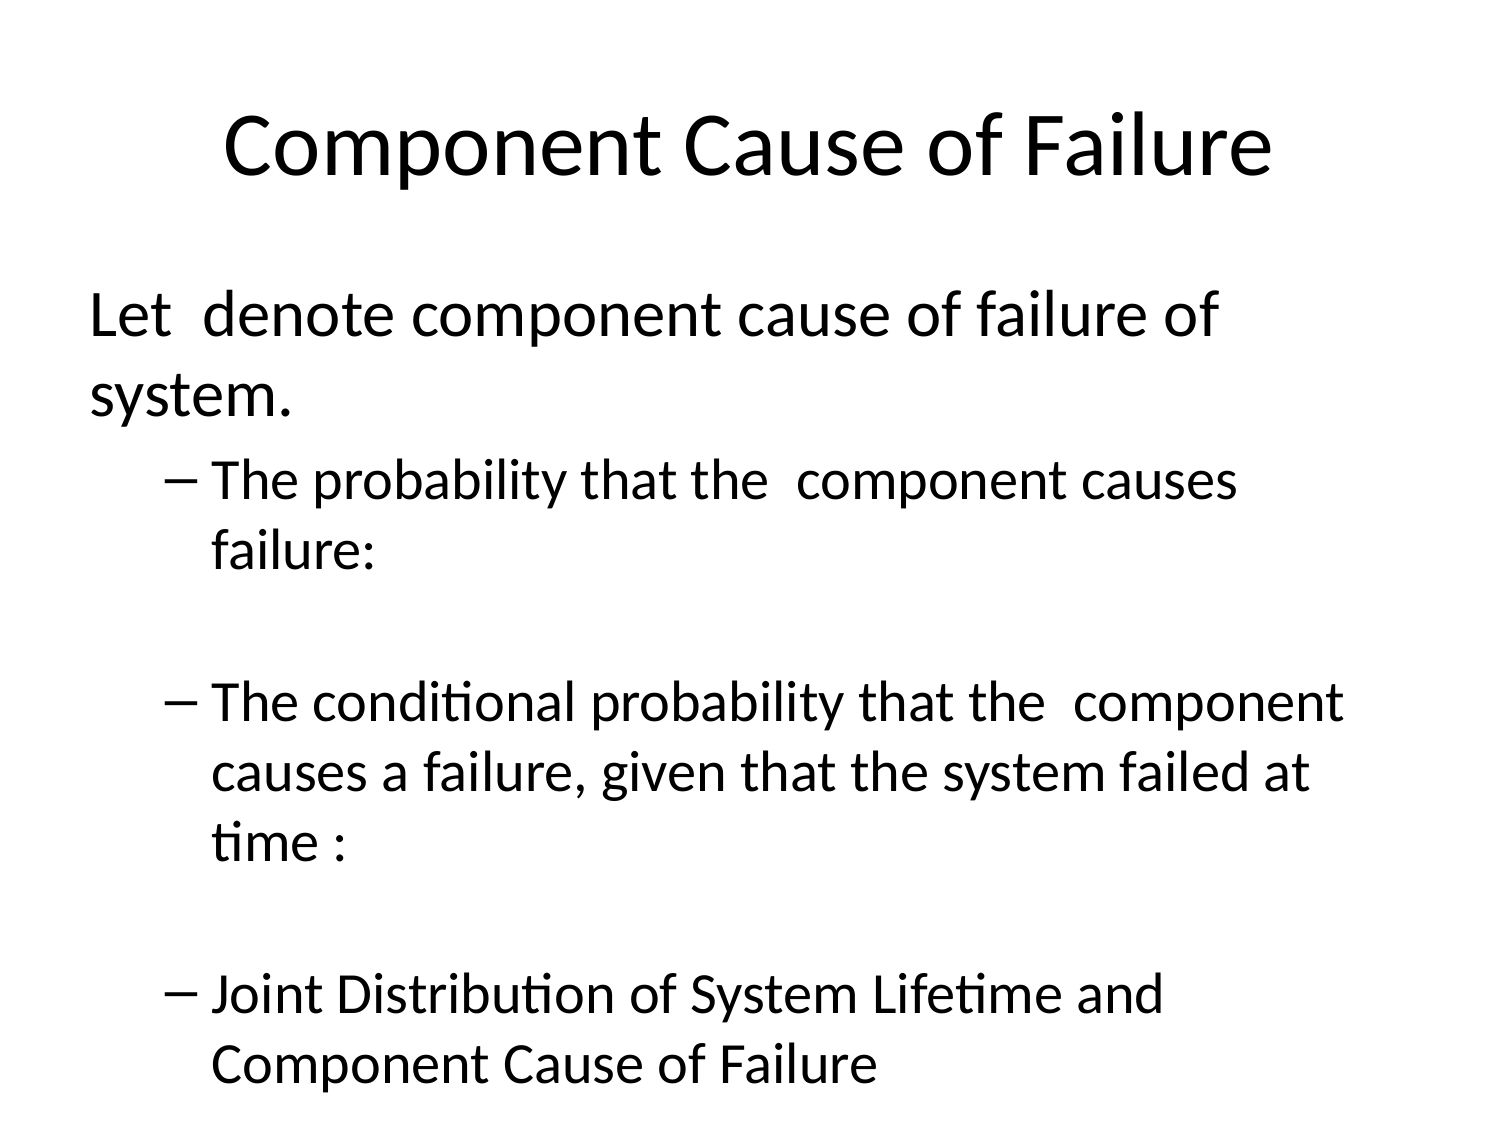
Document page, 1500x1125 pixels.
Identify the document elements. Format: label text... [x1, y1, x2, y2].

list Let denote component cause of failure of system. The probability that the component causes failure: The conditional probability that the component causes a failure, given that the system failed at time : Joint Distribution of System Lifetime and Component Cause of Failure Relevance: Important in our likelihood model for masked failures. [75, 262, 1425, 1005]
title Component Cause of Failure [75, 45, 1425, 233]
